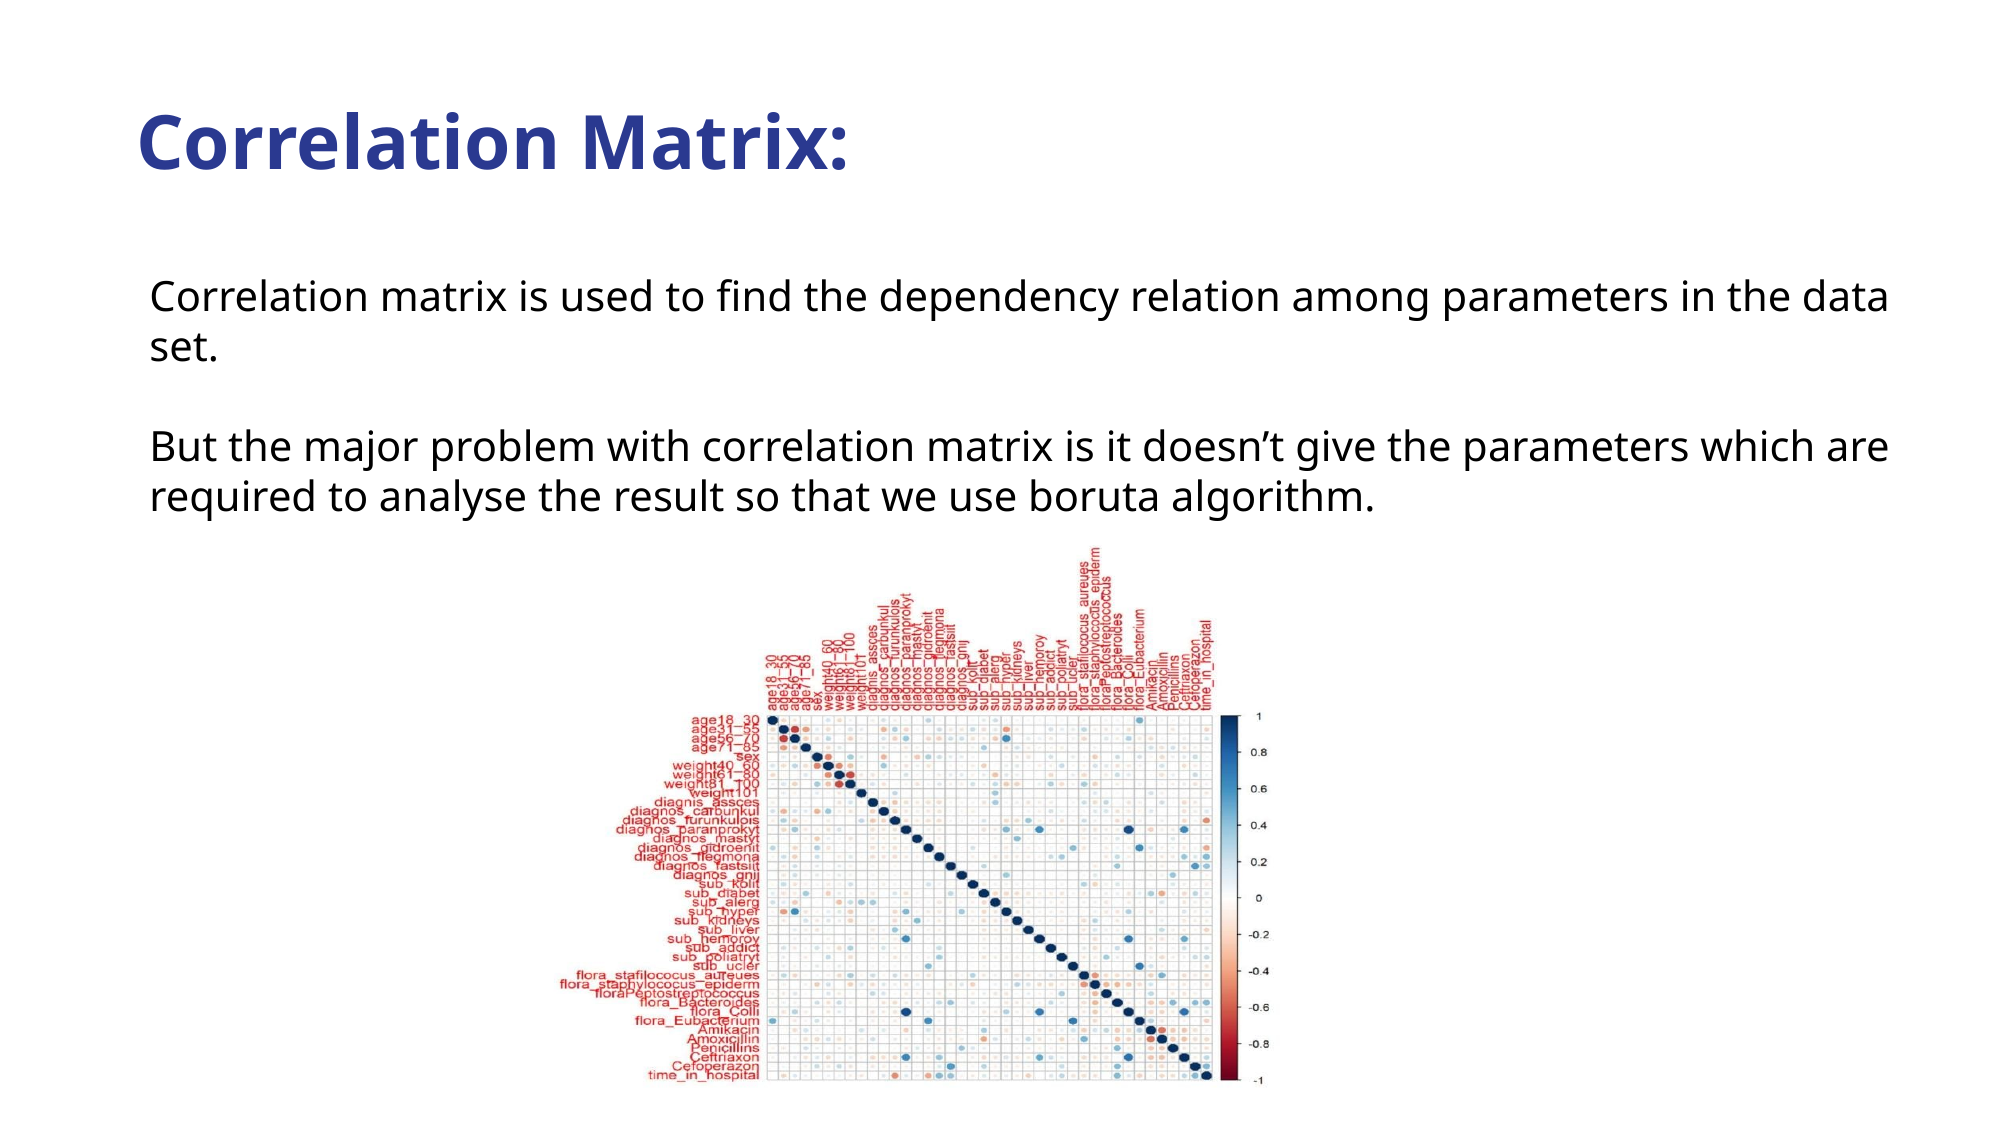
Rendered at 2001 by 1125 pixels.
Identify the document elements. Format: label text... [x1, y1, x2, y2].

picture [541, 534, 1401, 1095]
text_box Correlation Matrix: [121, 79, 971, 200]
text_box Correlation matrix is used to find the dependency relation among parameters in the data set. But the major problem with correlation matrix is it doesn’t give the parameters which are required to analyse the result so that we use boruta algorithm. [134, 254, 1911, 535]
